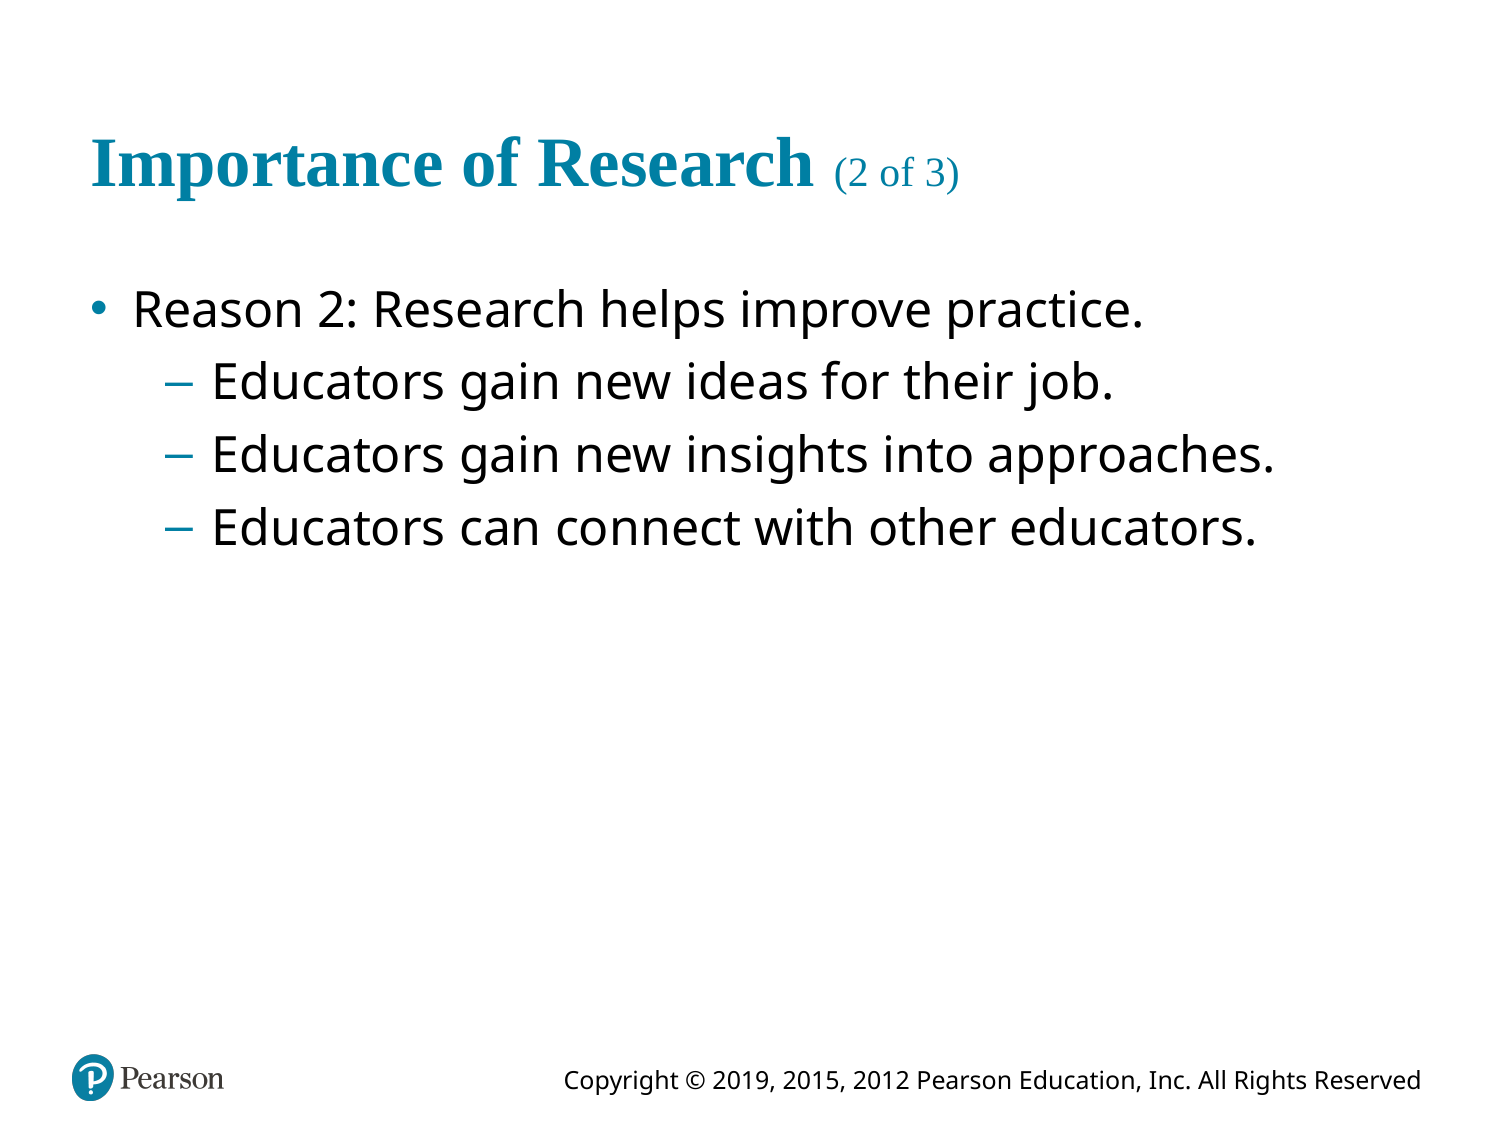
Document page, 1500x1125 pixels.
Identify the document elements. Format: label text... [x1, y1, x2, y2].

picture [72, 1054, 88, 1070]
picture [98, 1054, 224, 1101]
picture [72, 1087, 83, 1101]
title Importance of Research (2 of 3) [75, 35, 1425, 216]
list Reason 2: Research helps improve practice. Educators gain new ideas for their job. Educators gain new insights into approaches. Educators can connect with other educators. [75, 262, 1425, 1005]
picture [80, 1063, 106, 1088]
